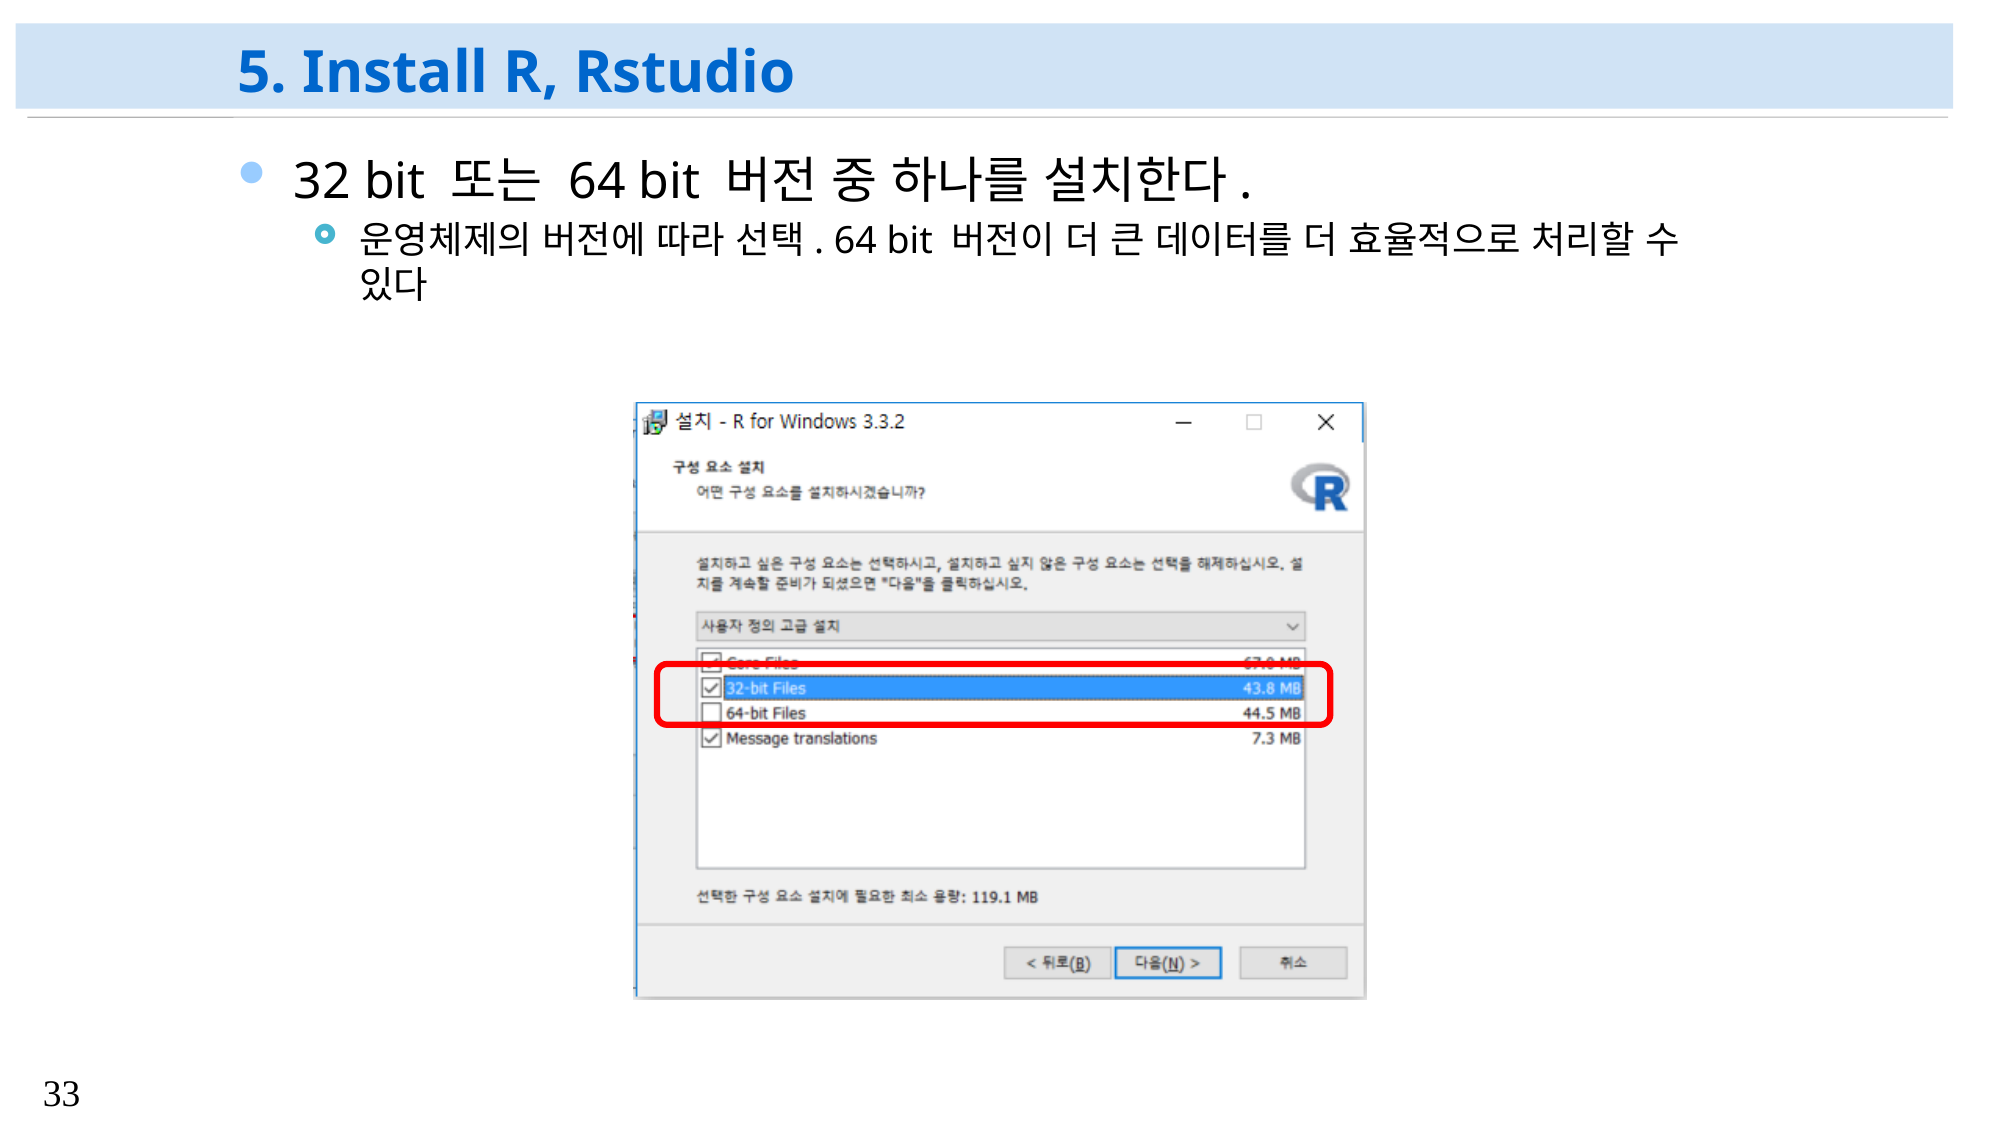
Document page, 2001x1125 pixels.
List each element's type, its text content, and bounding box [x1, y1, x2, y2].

list 32 bit 또는 64 bit 버전 중 하나를 설치한다. 운영체제의 버전에 따라 선택. 64 bit 버전이 더 큰 데이터를 더 효율적으로 처리할 수 있다 [222, 140, 1733, 1044]
title 5. Install R, Rstudio [222, 25, 1733, 114]
picture [633, 402, 1367, 1000]
